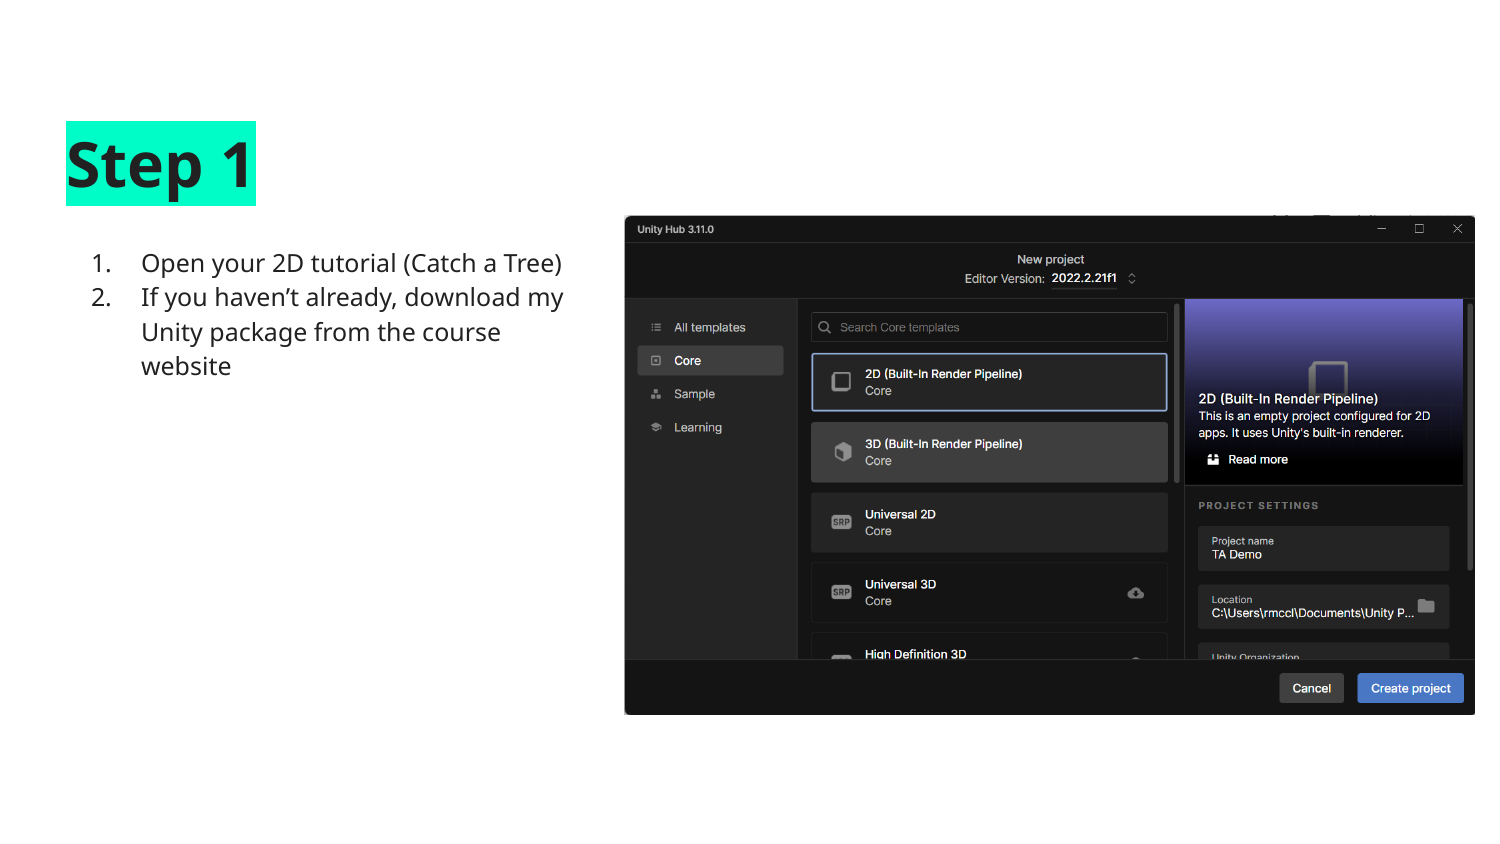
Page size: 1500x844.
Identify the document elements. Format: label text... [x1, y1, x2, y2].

picture [623, 214, 1476, 715]
title Step 1 [51, 91, 512, 216]
list Open your 2D tutorial (Catch a Tree) If you haven’t already, download my Unity package from the course website [51, 227, 600, 780]
